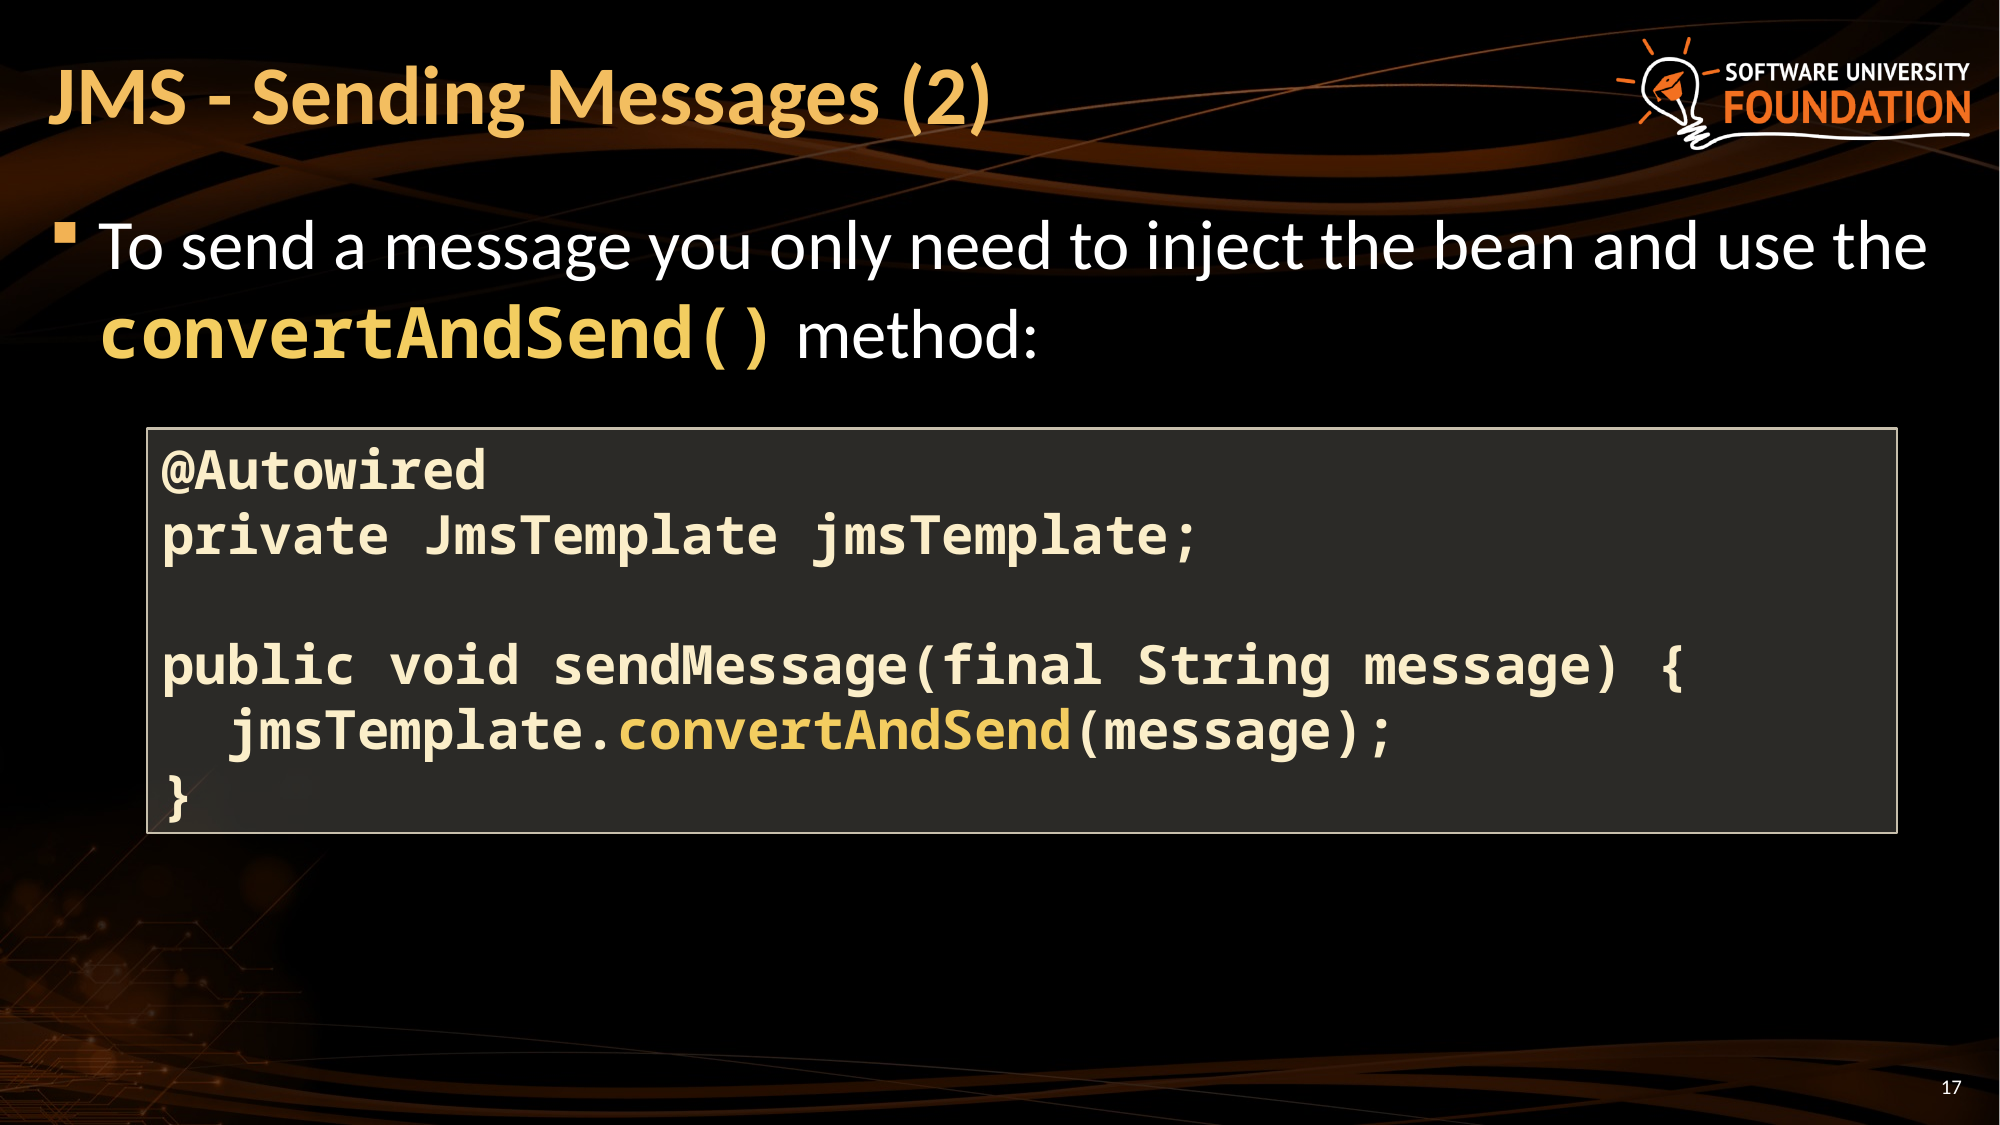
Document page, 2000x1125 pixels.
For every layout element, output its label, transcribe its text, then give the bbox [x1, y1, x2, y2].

list To send a message you only need to inject the bean and use the convertAndSend() method: [31, 188, 1968, 1103]
title JMS - Sending Messages (2) [30, 6, 1602, 189]
picture [0, 0, 2000, 1125]
text_box @Autowired private JmsTemplate jmsTemplate; public void sendMessage(final String message) { jmsTemplate.convertAndSend(message); } [147, 428, 1898, 833]
